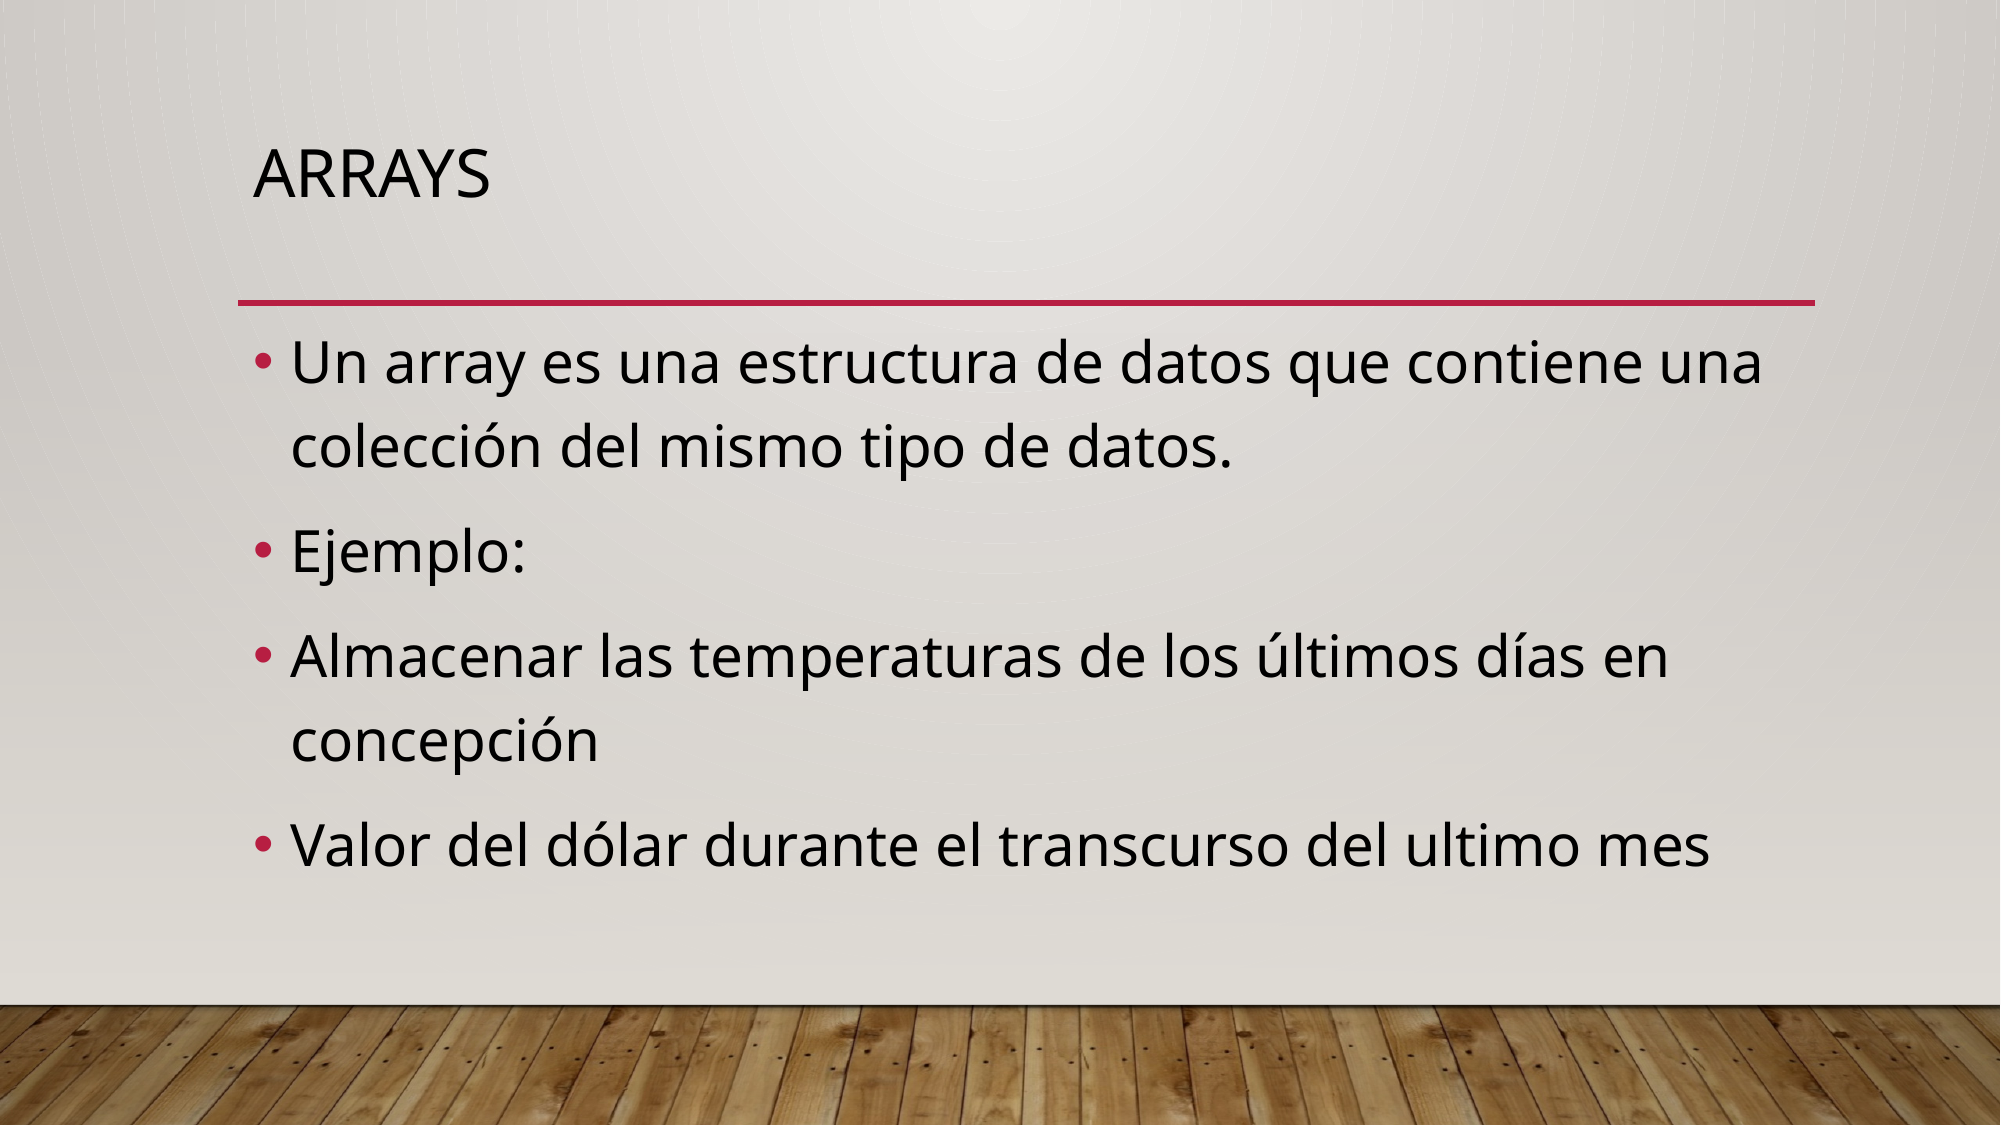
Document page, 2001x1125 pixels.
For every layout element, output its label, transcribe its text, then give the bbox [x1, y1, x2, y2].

list Un array es una estructura de datos que contiene una colección del mismo tipo de datos. Ejemplo: Almacenar las temperaturas de los últimos días en concepción Valor del dólar durante el transcurso del ultimo mes [238, 304, 1814, 871]
title Arrays [238, 131, 1814, 304]
picture [0, 1005, 2000, 1125]
